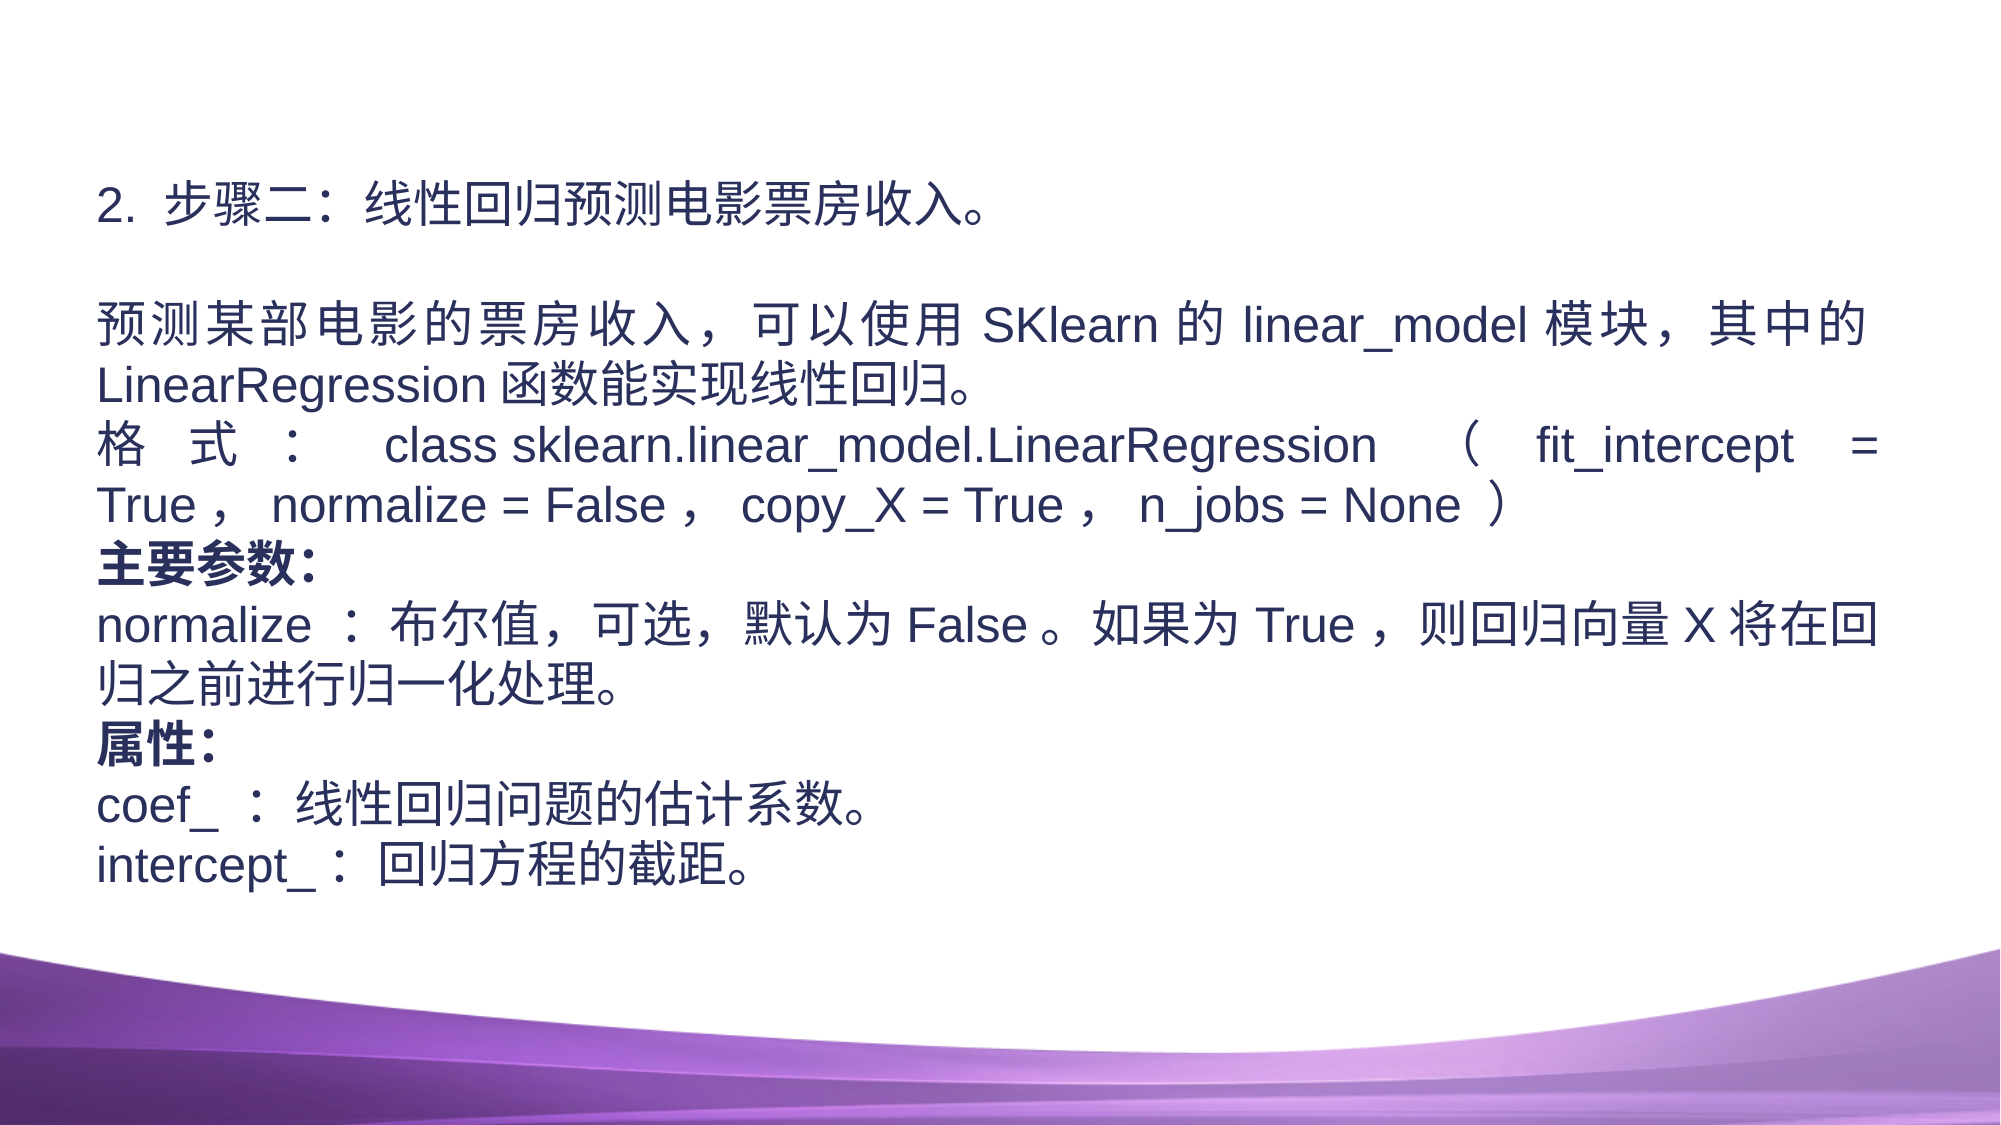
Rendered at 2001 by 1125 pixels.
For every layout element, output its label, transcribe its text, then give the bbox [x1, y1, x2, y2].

list 2. 步骤二：线性回归预测电影票房收入。 预测某部电影的票房收入，可以使用SKlearn的linear_model模块，其中的LinearRegression函数能实现线性回归。 格式：class sklearn.linear_model.LinearRegression（fit_intercept = True，normalize = False，copy_X = True，n_jobs = None ） 主要参数： normalize ：布尔值，可选，默认为False。如果为True，则回归向量X将在回归之前进行归一化处理。 属性： coef_ ：线性回归问题的估计系数。 intercept_：回归方程的截距。 [81, 165, 1895, 916]
picture [0, 943, 2001, 1125]
